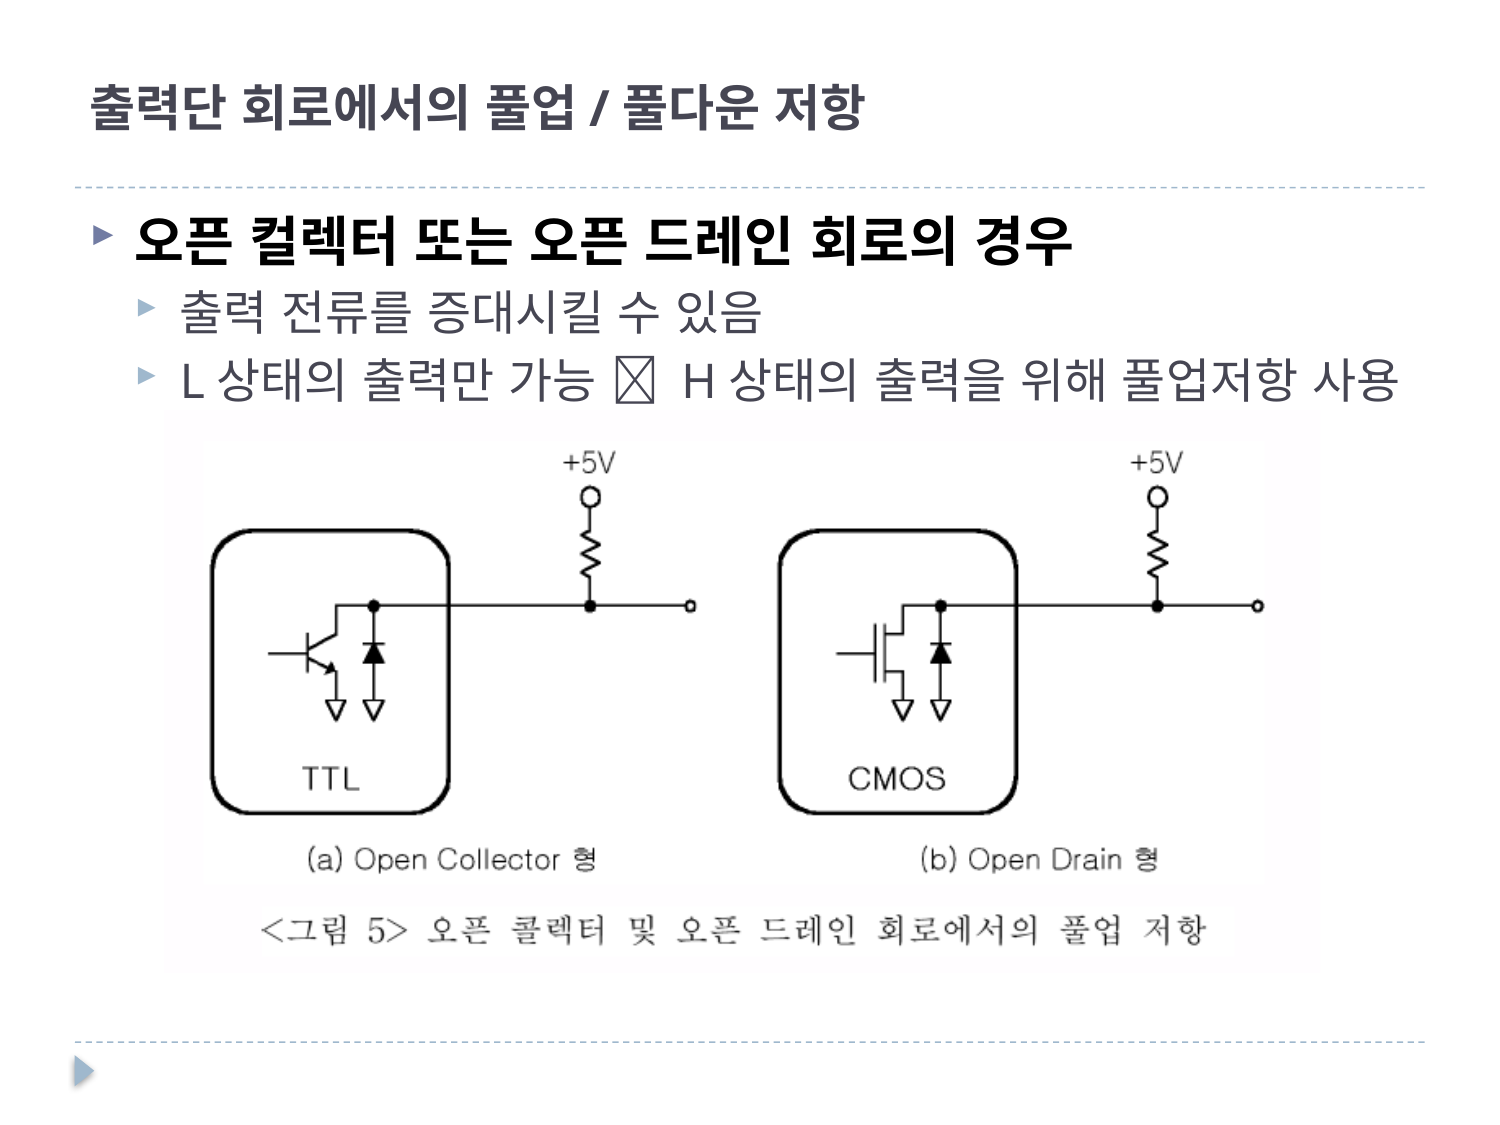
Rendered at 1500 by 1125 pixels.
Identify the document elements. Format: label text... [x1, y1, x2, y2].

title 출력단 회로에서의 풀업/풀다운 저항 [75, 24, 1425, 188]
slide_number 3 [1101, 1042, 1427, 1103]
list 오픈 컬렉터 또는 오픈 드레인 회로의 경우 출력 전류를 증대시킬 수 있음 L상태의 출력만 가능  H상태의 출력을 위해 풀업저항 사용 [75, 200, 1425, 1006]
picture [163, 409, 1321, 973]
